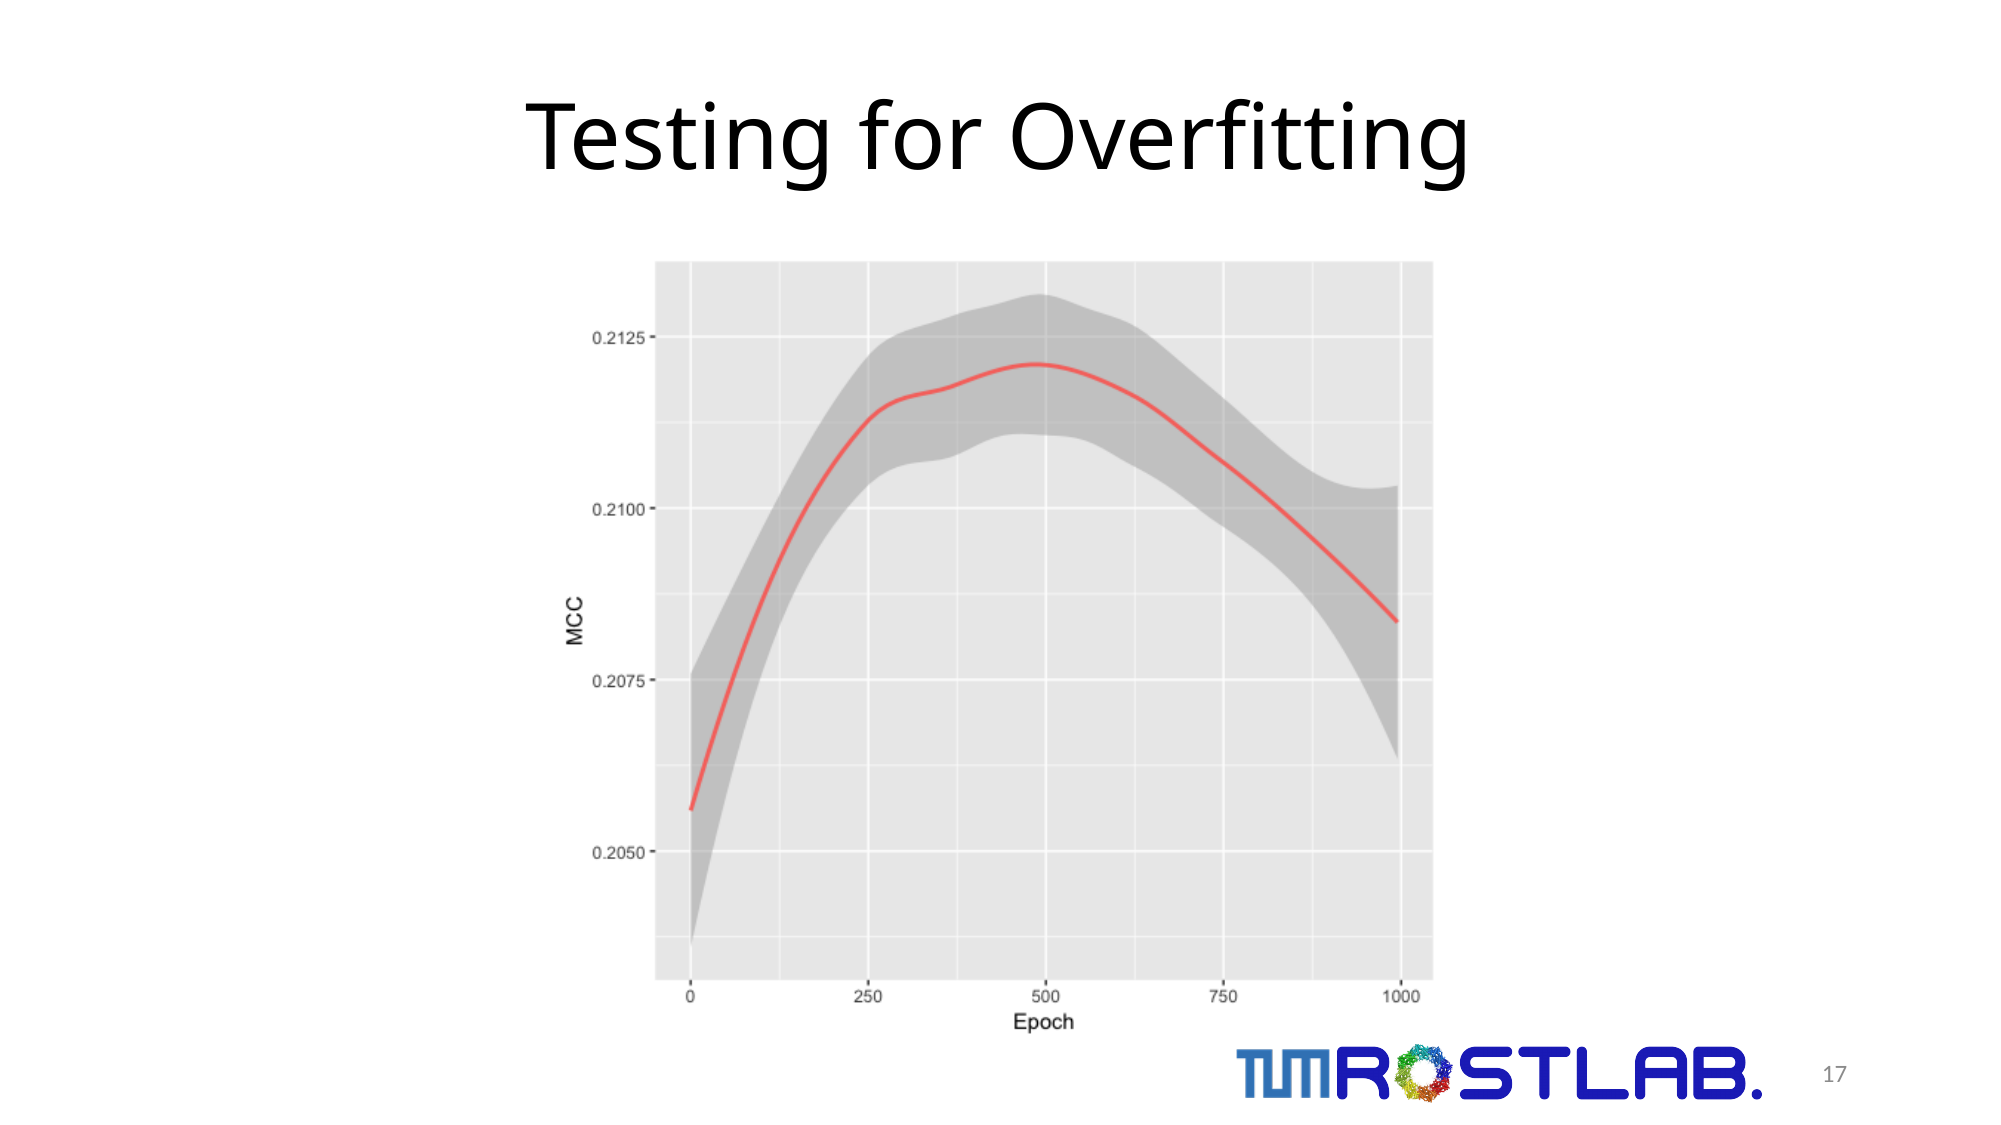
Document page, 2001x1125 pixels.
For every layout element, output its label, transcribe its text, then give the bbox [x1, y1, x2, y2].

slide_number 17 [1412, 1042, 1863, 1103]
picture [556, 251, 1444, 1103]
text_box Testing for Overfitting [137, 30, 1863, 249]
